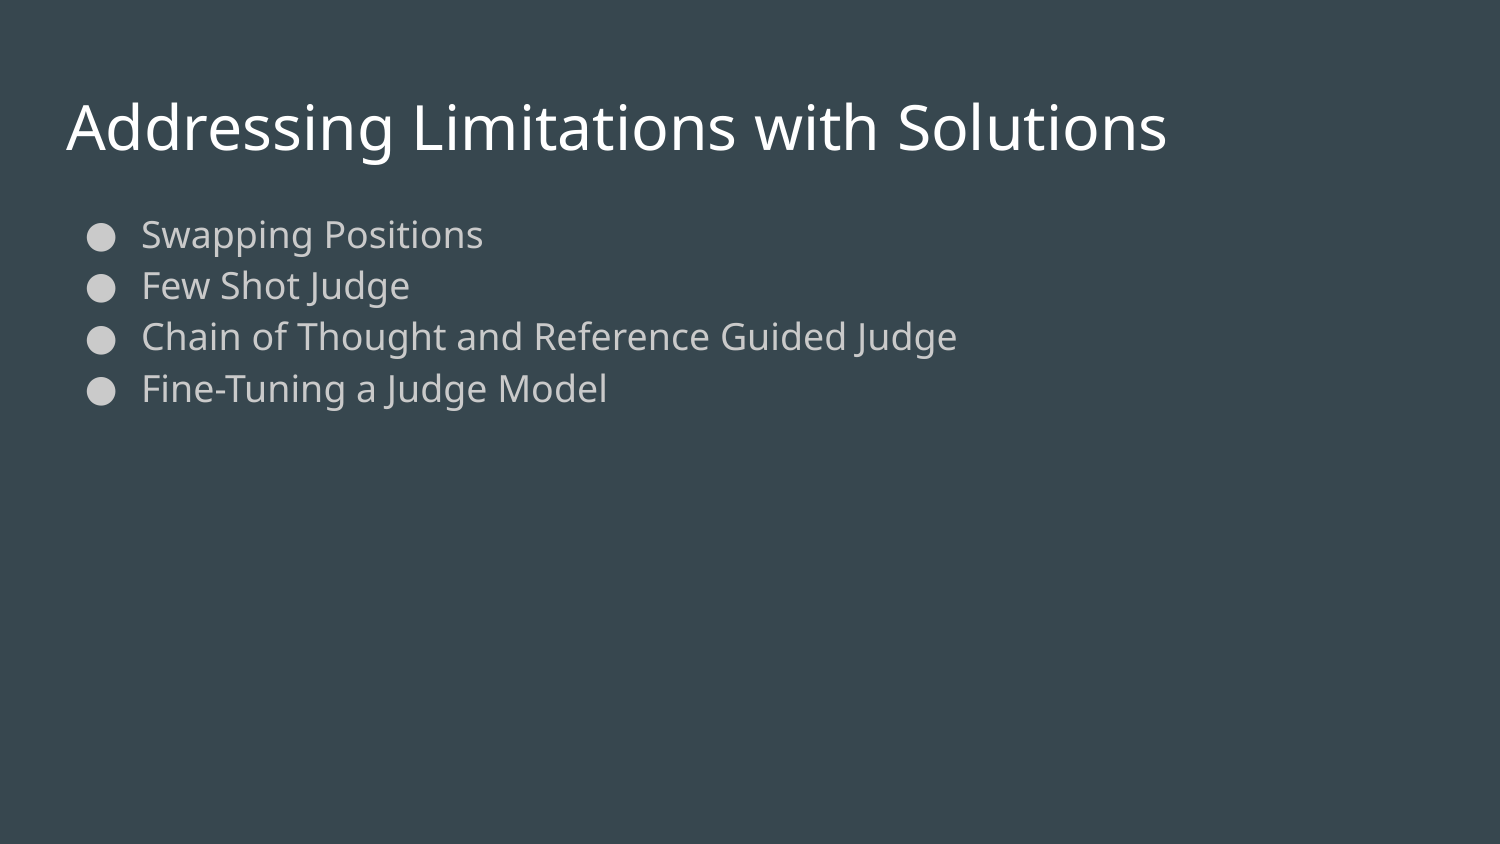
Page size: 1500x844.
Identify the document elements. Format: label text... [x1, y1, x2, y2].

list Swapping Positions Few Shot Judge Chain of Thought and Reference Guided Judge Fine-Tuning a Judge Model [51, 189, 1449, 750]
title Addressing Limitations with Solutions [51, 72, 1449, 167]
